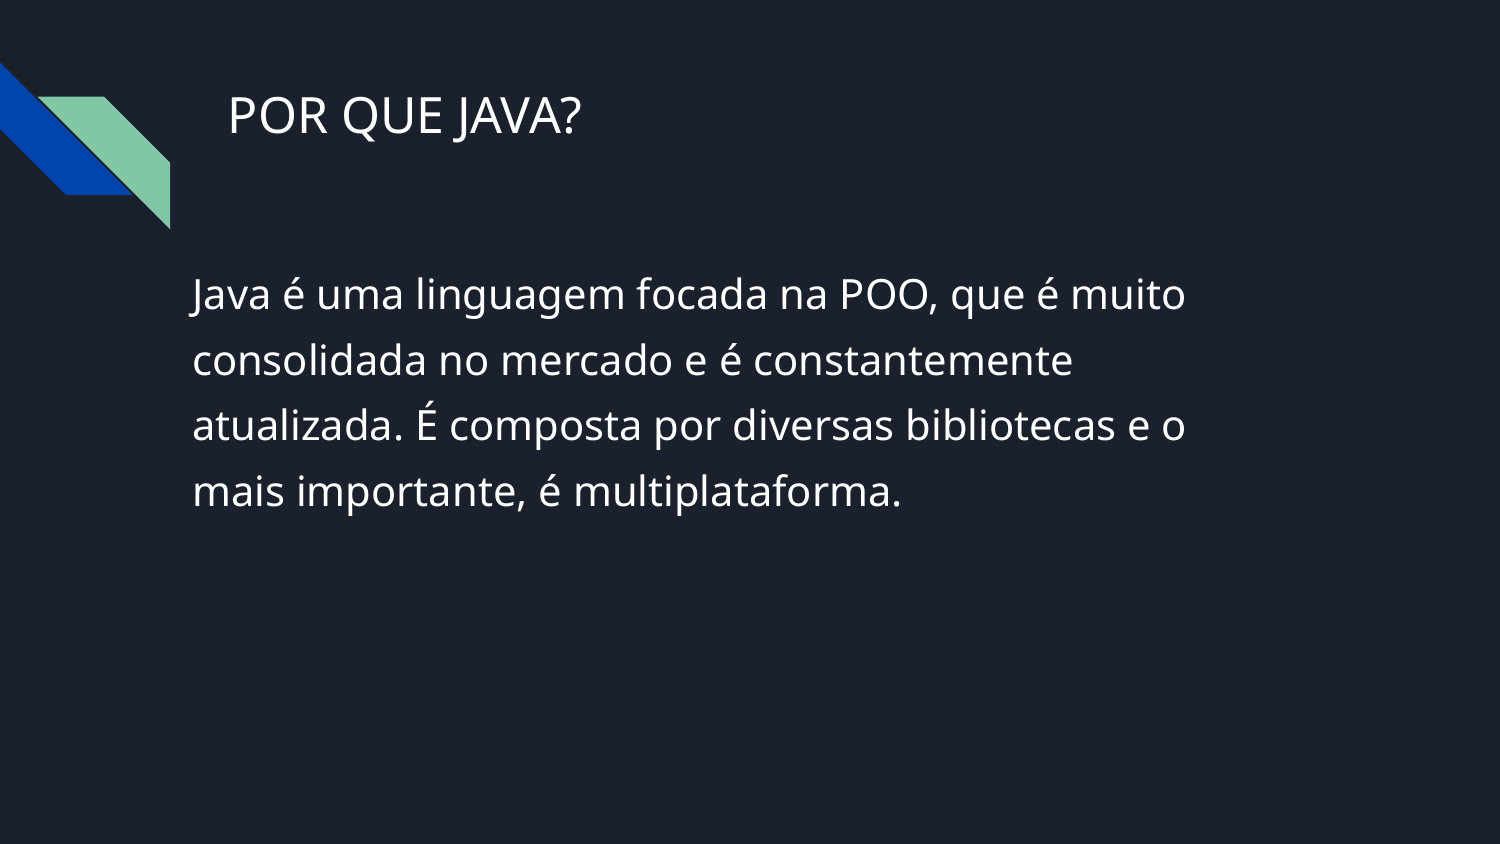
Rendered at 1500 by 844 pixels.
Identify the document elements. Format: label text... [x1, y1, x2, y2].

title POR QUE JAVA? [212, 64, 1368, 215]
list Java é uma linguagem focada na POO, que é muito consolidada no mercado e é constantemente atualizada. É composta por diversas bibliotecas e o mais importante, é multiplataforma. [177, 241, 1290, 719]
